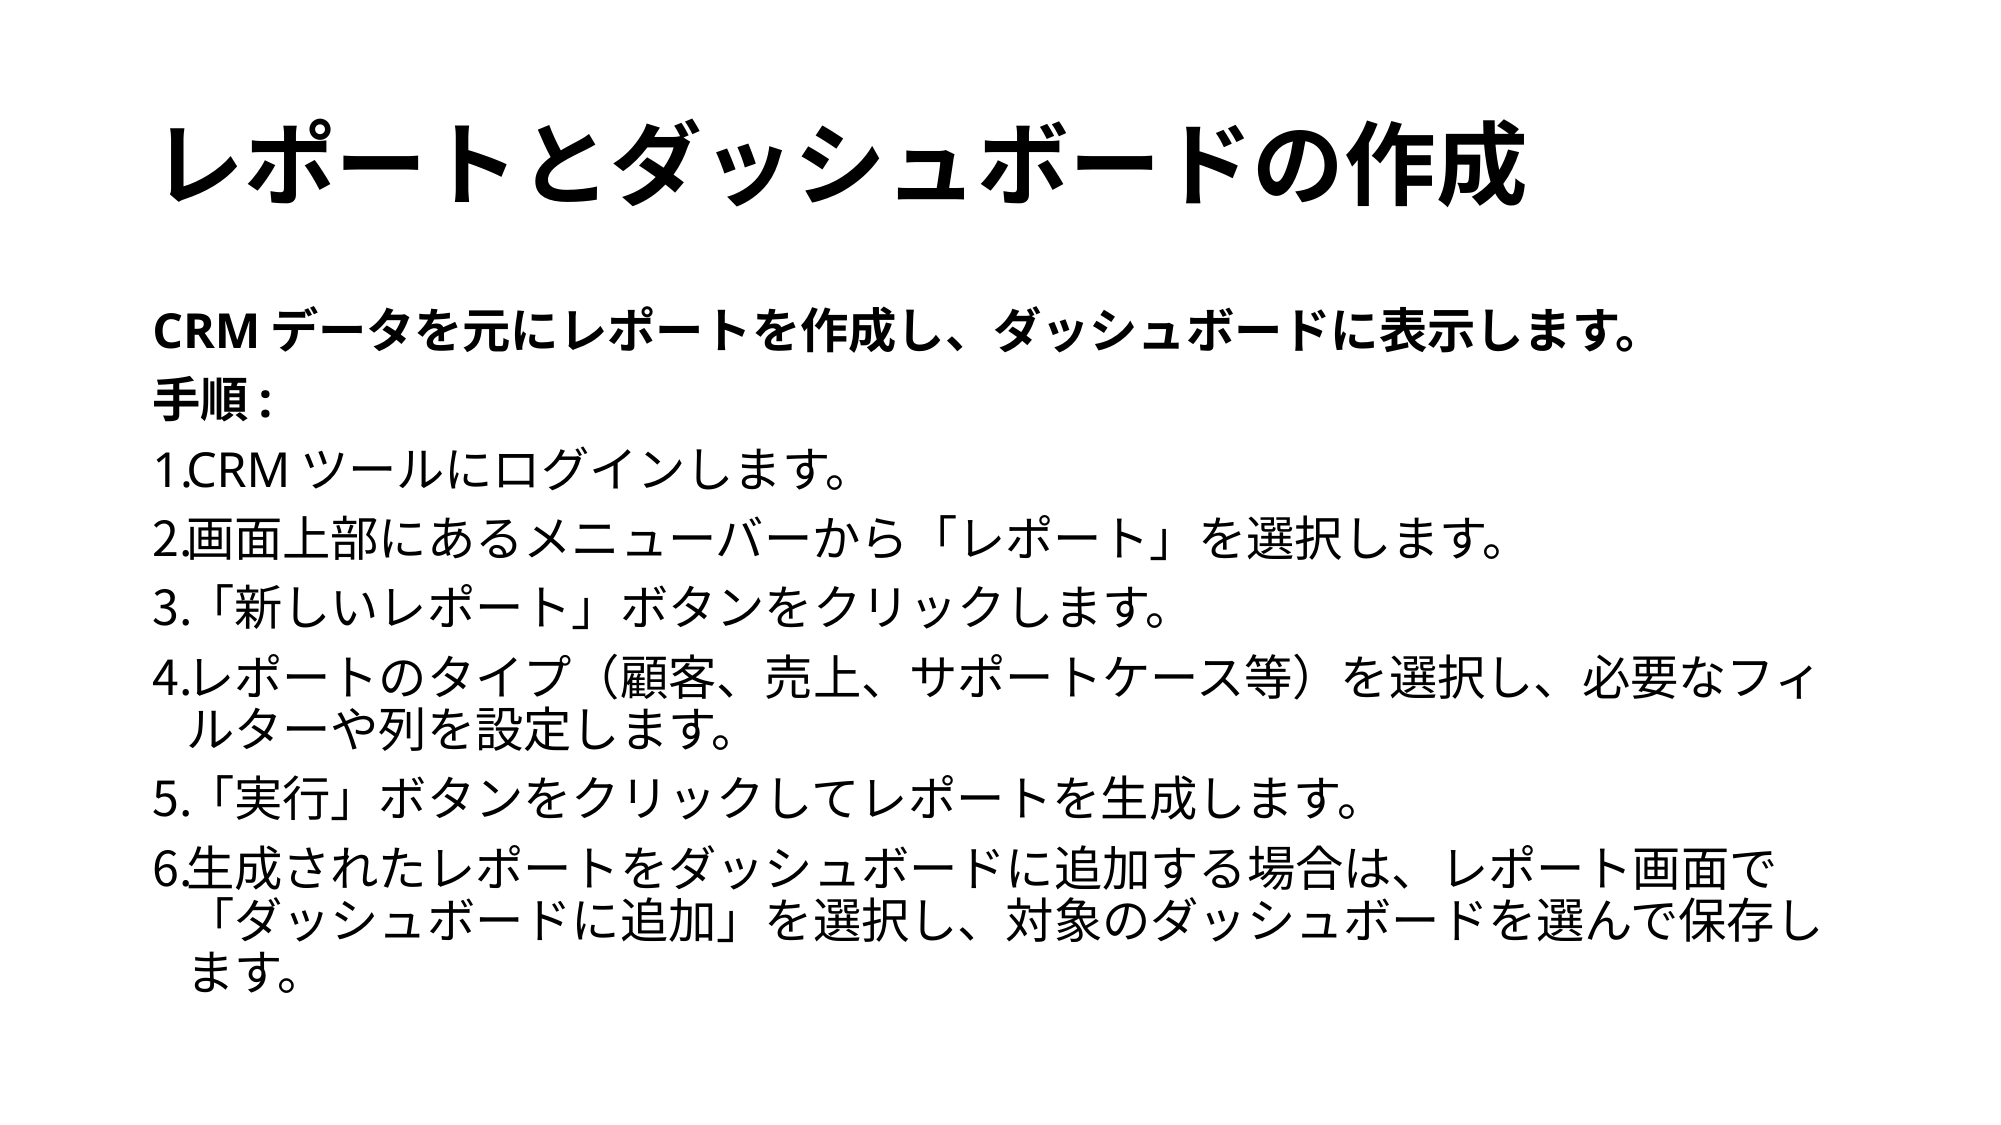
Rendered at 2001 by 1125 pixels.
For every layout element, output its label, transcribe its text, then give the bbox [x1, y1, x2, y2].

title レポートとダッシュボードの作成 [137, 59, 1863, 278]
list CRMデータを元にレポートを作成し、ダッシュボードに表示します。 手順: CRMツールにログインします。 画面上部にあるメニューバーから「レポート」を選択します。 「新しいレポート」ボタンをクリックします。 レポートのタイプ（顧客、売上、サポートケース等）を選択し、必要なフィルターや列を設定します。 「実行」ボタンをクリックしてレポートを生成します。 生成されたレポートをダッシュボードに追加する場合は、レポート画面で「ダッシュボードに追加」を選択し、対象のダッシュボードを選んで保存します。 [137, 299, 1863, 1014]
